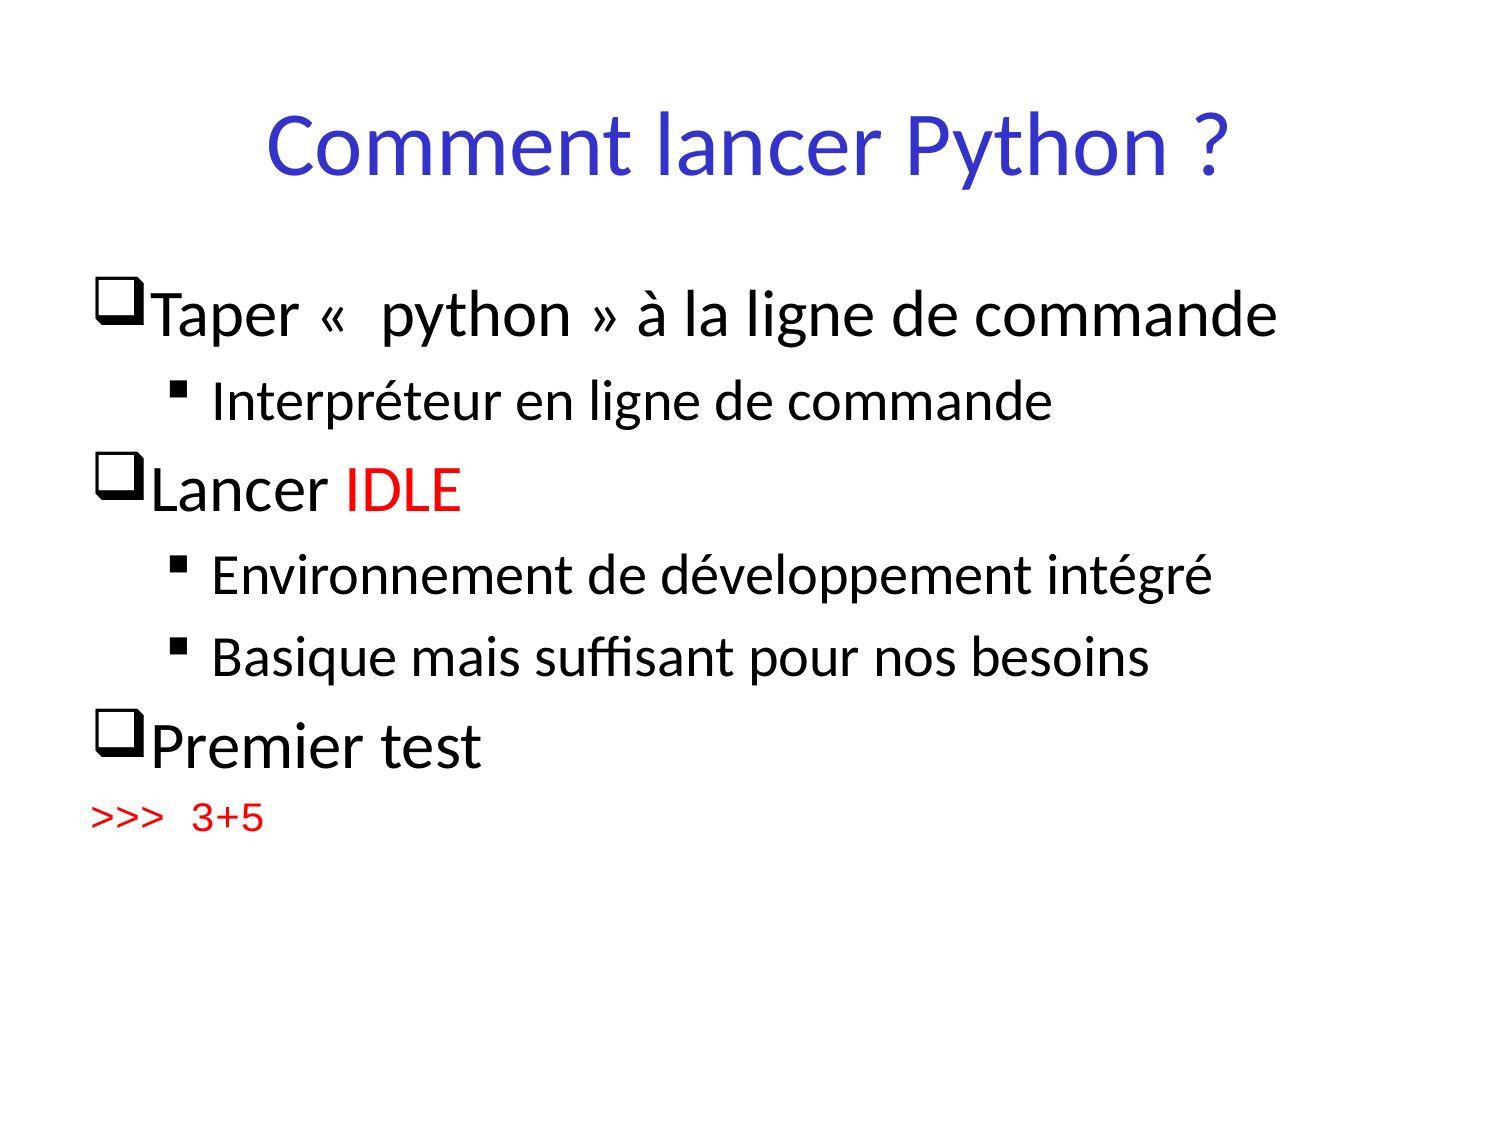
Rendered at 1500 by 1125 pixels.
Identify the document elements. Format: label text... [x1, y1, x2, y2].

title Comment lancer Python ? [75, 45, 1425, 233]
list Taper « python » à la ligne de commande Interpréteur en ligne de commande Lancer IDLE Environnement de développement intégré Basique mais suffisant pour nos besoins Premier test >>> 3+5 [75, 262, 1425, 1005]
